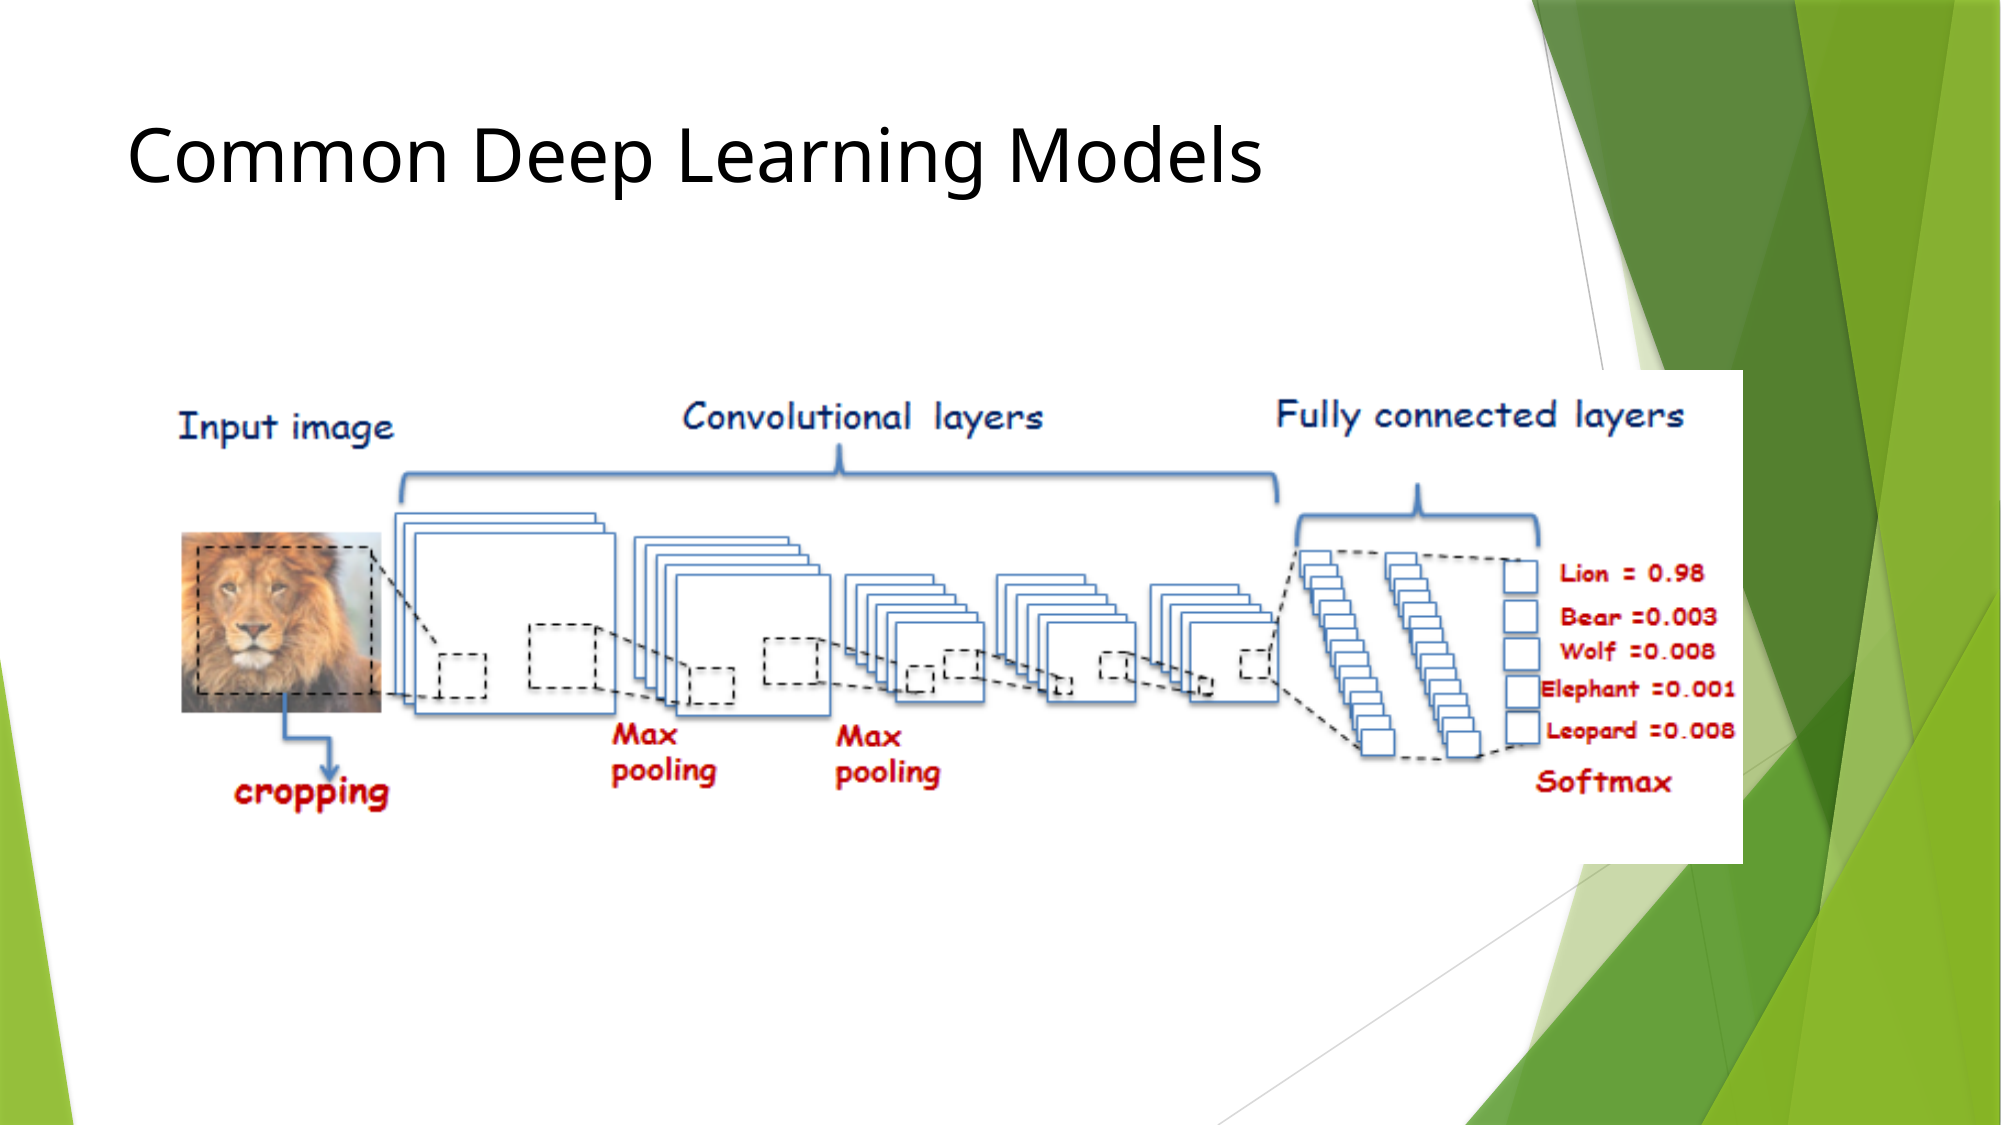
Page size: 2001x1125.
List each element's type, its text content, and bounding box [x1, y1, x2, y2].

picture [169, 369, 1743, 864]
title Common Deep Learning Models [111, 99, 1522, 317]
